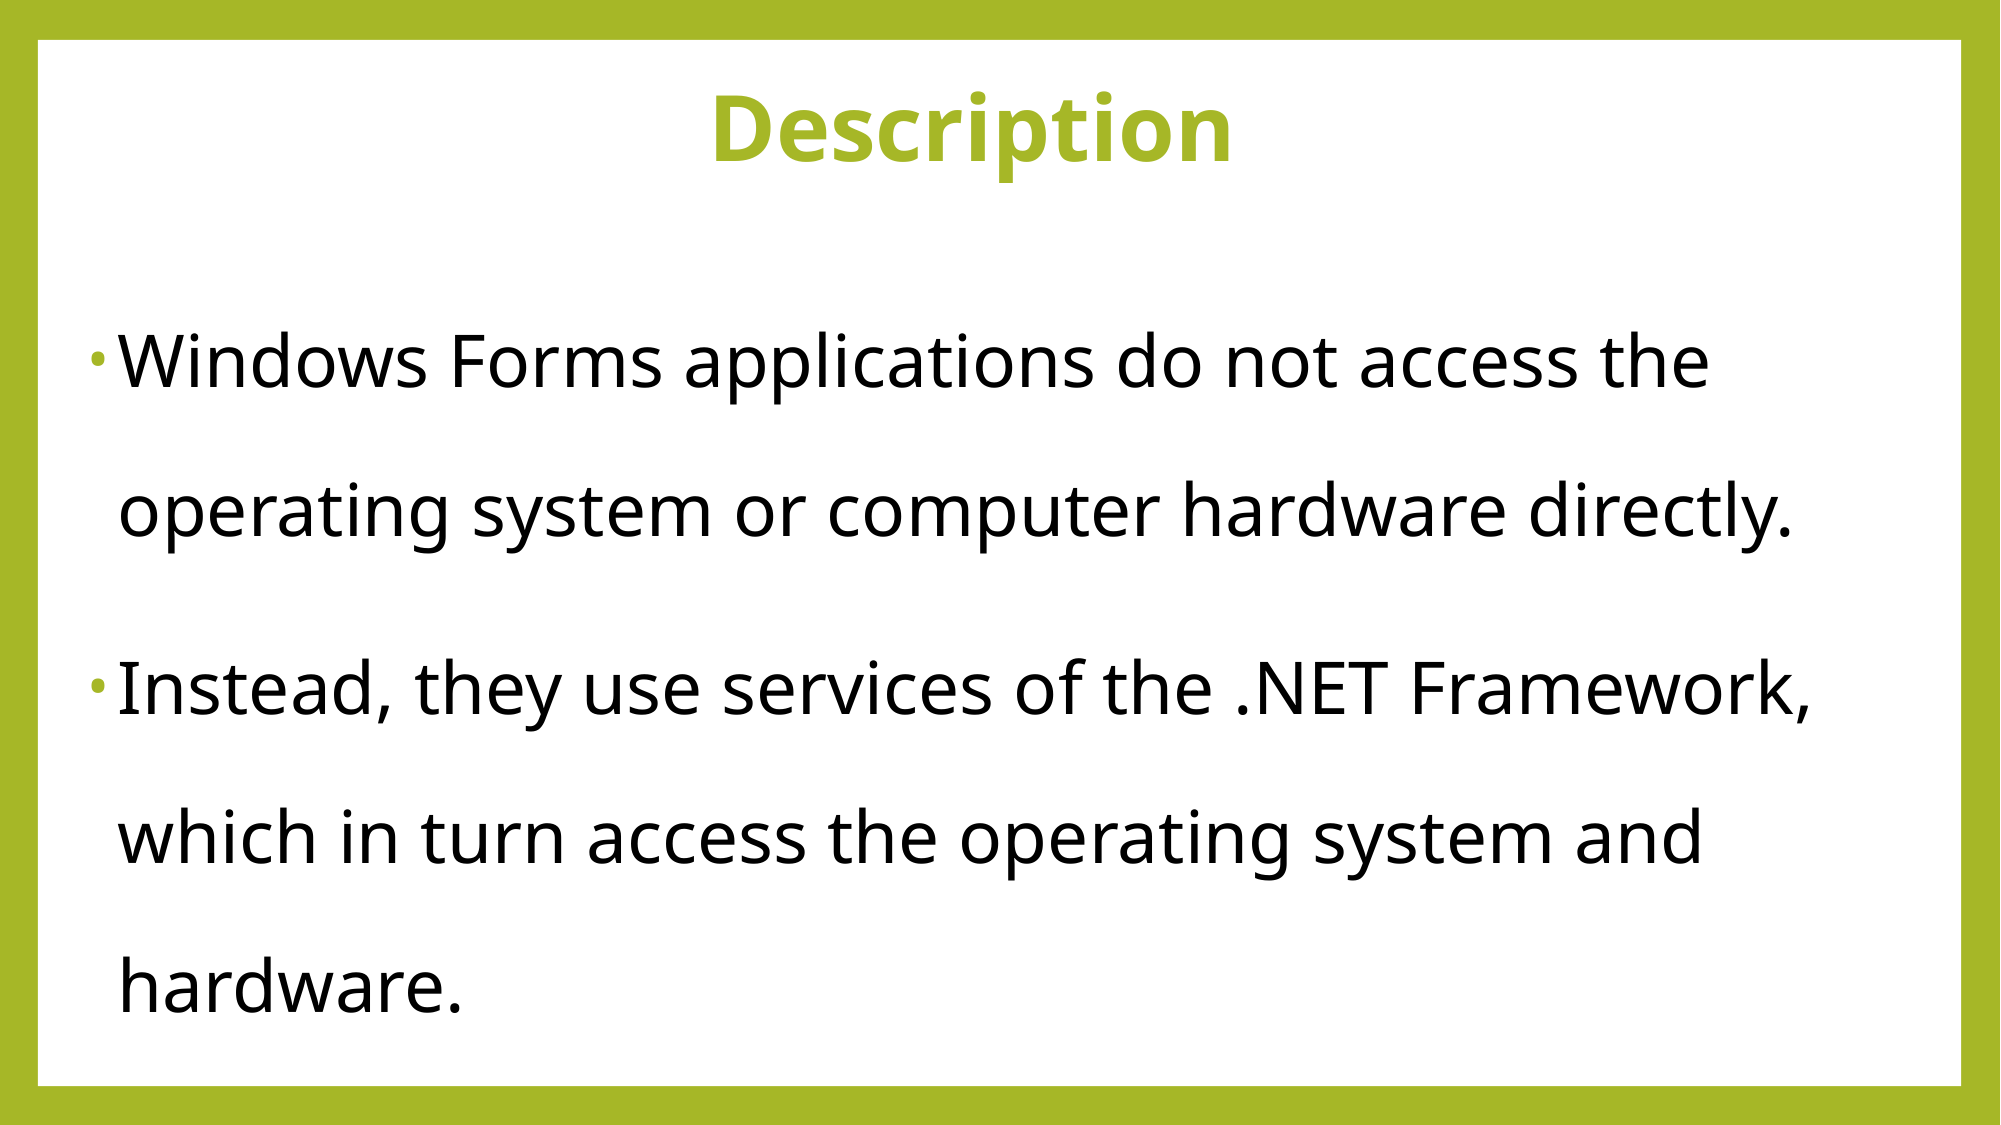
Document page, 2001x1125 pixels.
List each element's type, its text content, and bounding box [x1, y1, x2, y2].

title Description [161, 63, 1782, 245]
list Windows Forms applications do not access the operating system or computer hardware directly. Instead, they use services of the .NET Framework, which in turn access the operating system and hardware. [65, 245, 1949, 1078]
